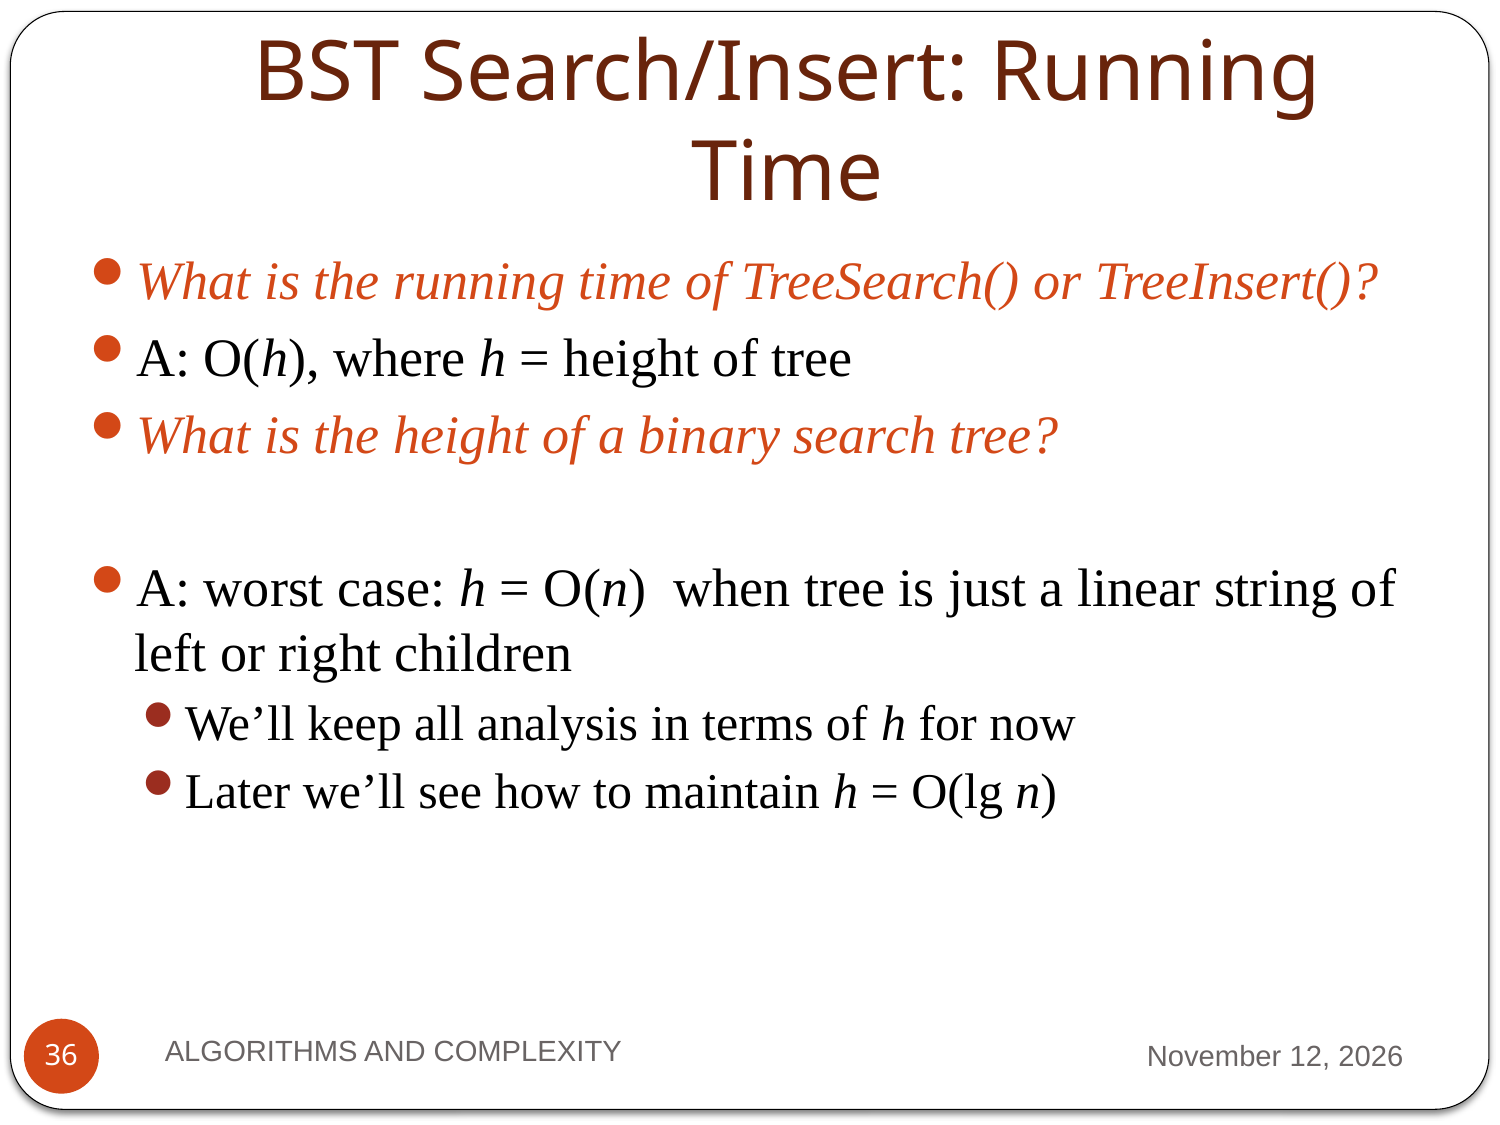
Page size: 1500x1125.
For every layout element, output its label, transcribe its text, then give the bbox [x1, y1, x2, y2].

slide_number 36 [23, 1018, 99, 1094]
title BST Search/Insert: Running Time [149, 44, 1426, 233]
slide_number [1012, 1015, 1419, 1094]
footer ALGORITHMS AND COMPLEXITY [150, 1012, 800, 1088]
list What is the running time of TreeSearch() or TreeInsert()? A: O(h), where h = height of tree What is the height of a binary search tree? A: worst case: h = O(n) when tree is just a linear string of left or right children We’ll keep all analysis in terms of h for now Later we’ll see how to maintain h = O(lg n) [74, 237, 1426, 988]
